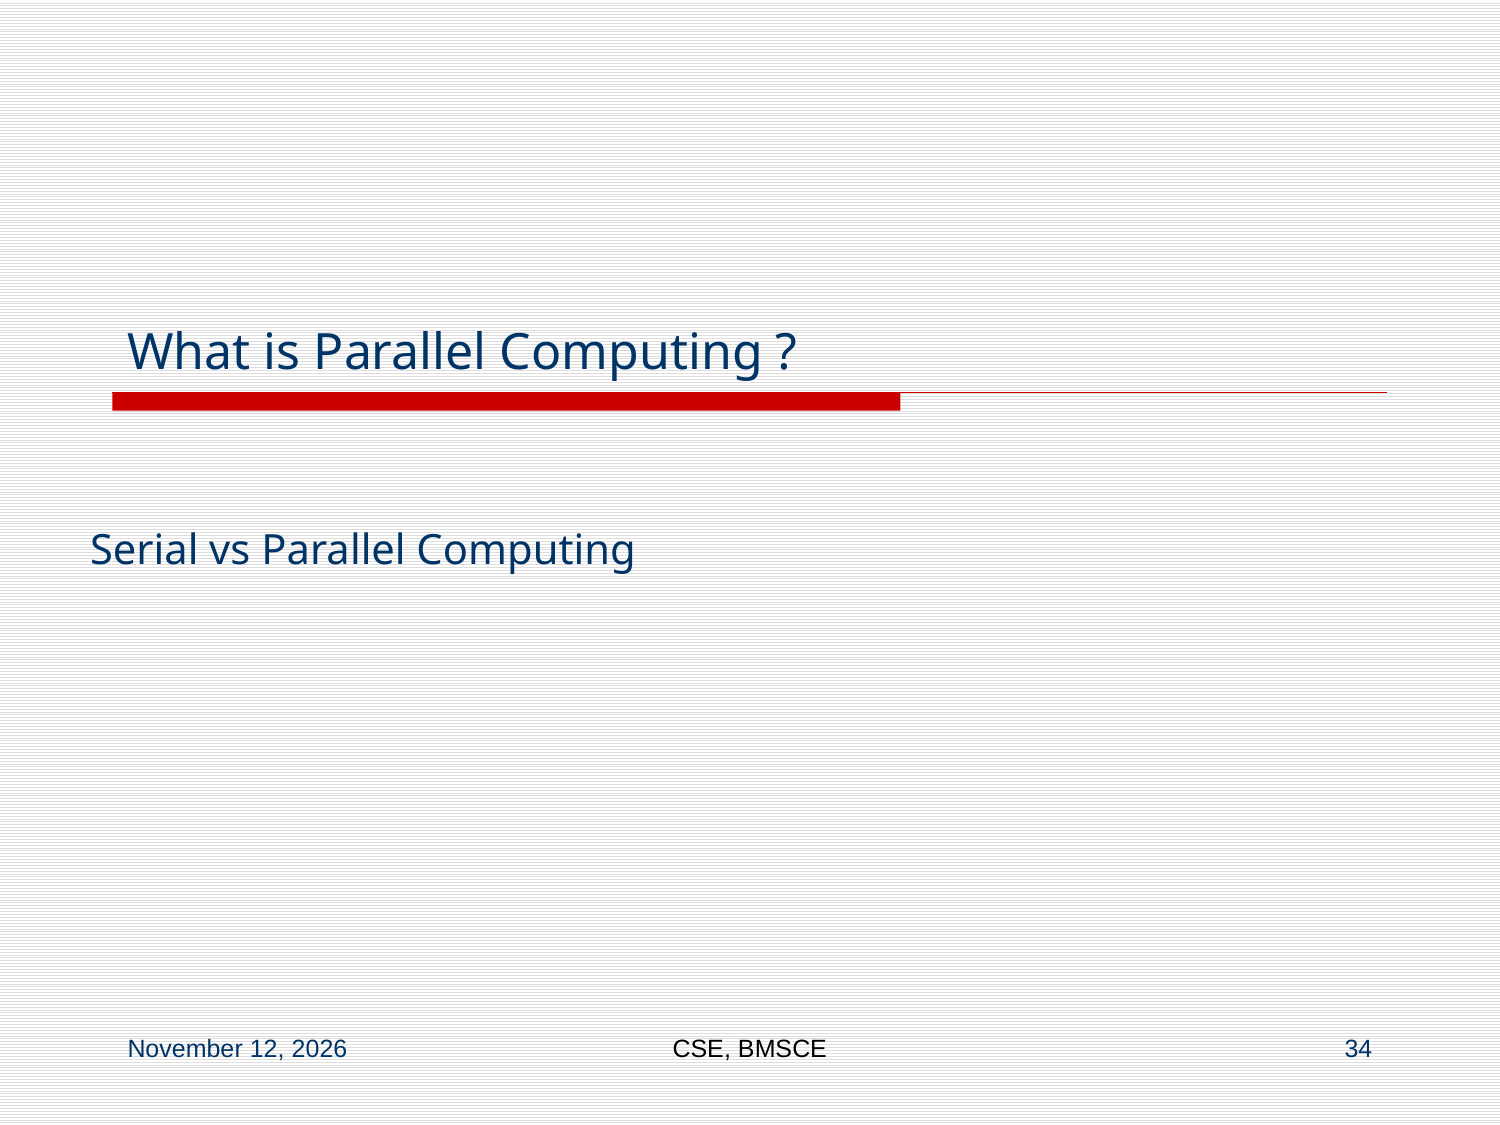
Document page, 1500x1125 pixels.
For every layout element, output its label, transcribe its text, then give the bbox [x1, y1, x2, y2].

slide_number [112, 1024, 426, 1101]
footer CSE, BMSCE [512, 1024, 988, 1101]
slide_number 34 [1074, 1024, 1388, 1101]
subtitle Serial vs Parallel Computing [75, 525, 1450, 788]
title What is Parallel Computing ? [112, 162, 1388, 388]
